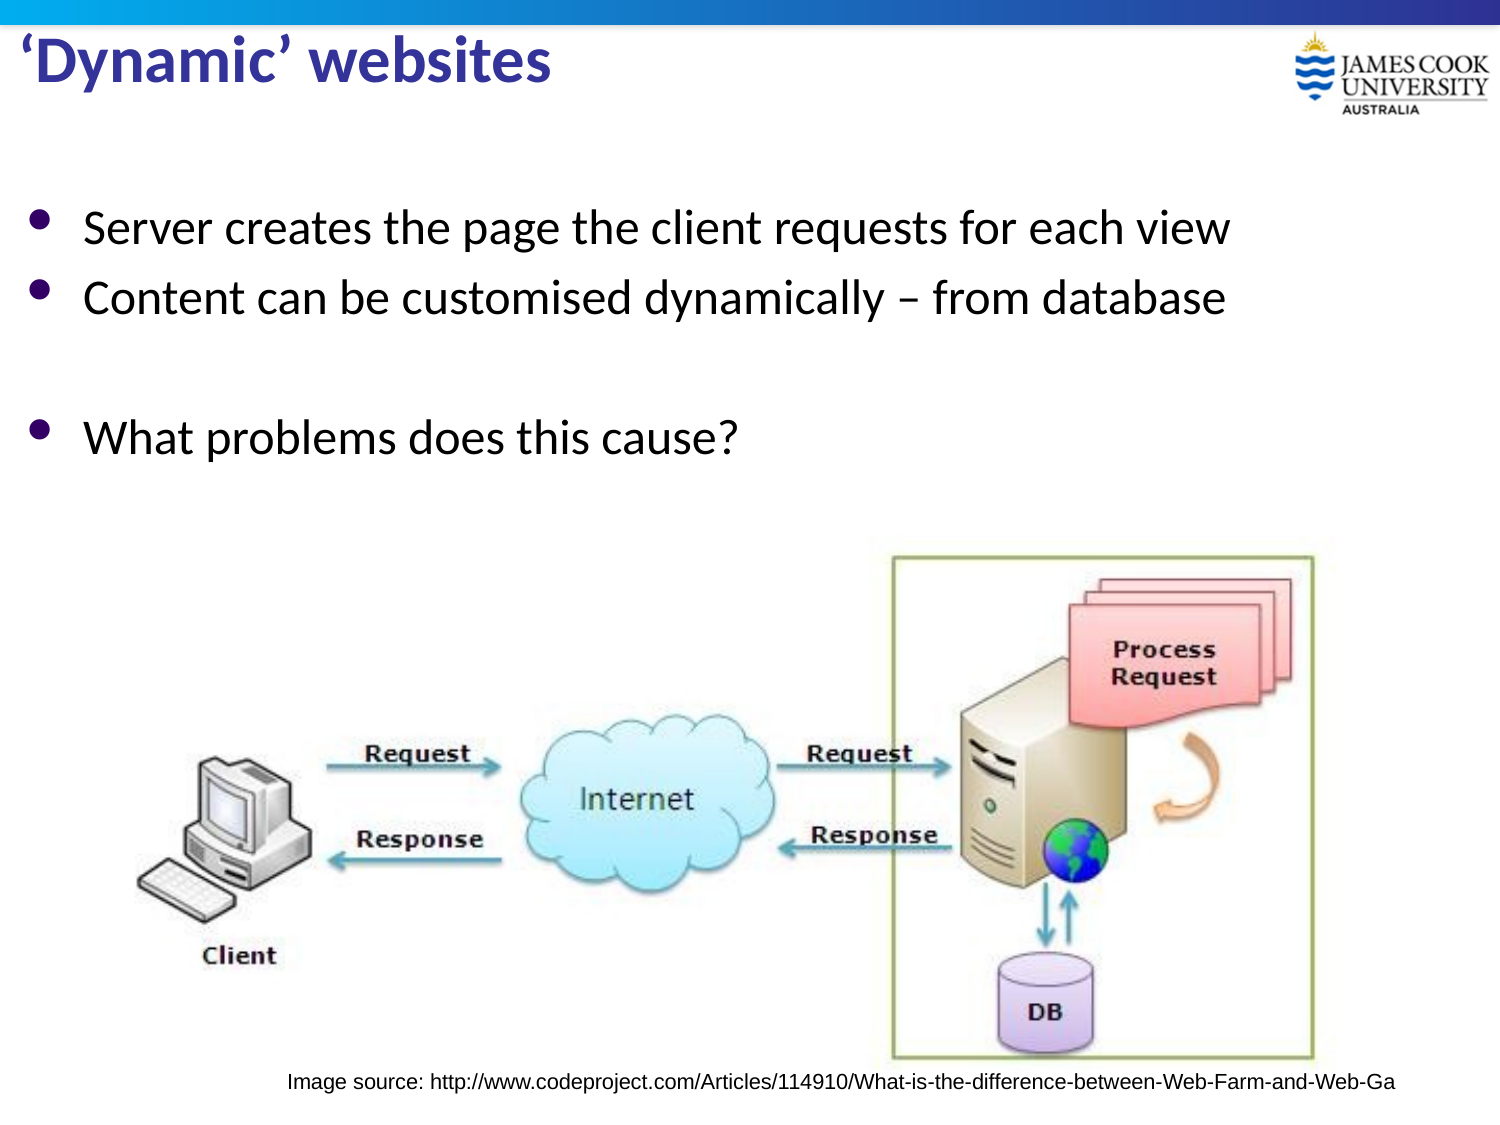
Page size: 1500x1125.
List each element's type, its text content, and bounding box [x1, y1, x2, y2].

picture [101, 503, 1384, 1125]
list Server creates the page the client requests for each view Content can be customised dynamically – from database What problems does this cause? [11, 186, 1477, 1029]
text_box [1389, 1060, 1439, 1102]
picture [1287, 25, 1500, 123]
title ‘Dynamic’ websites [3, 8, 1411, 89]
